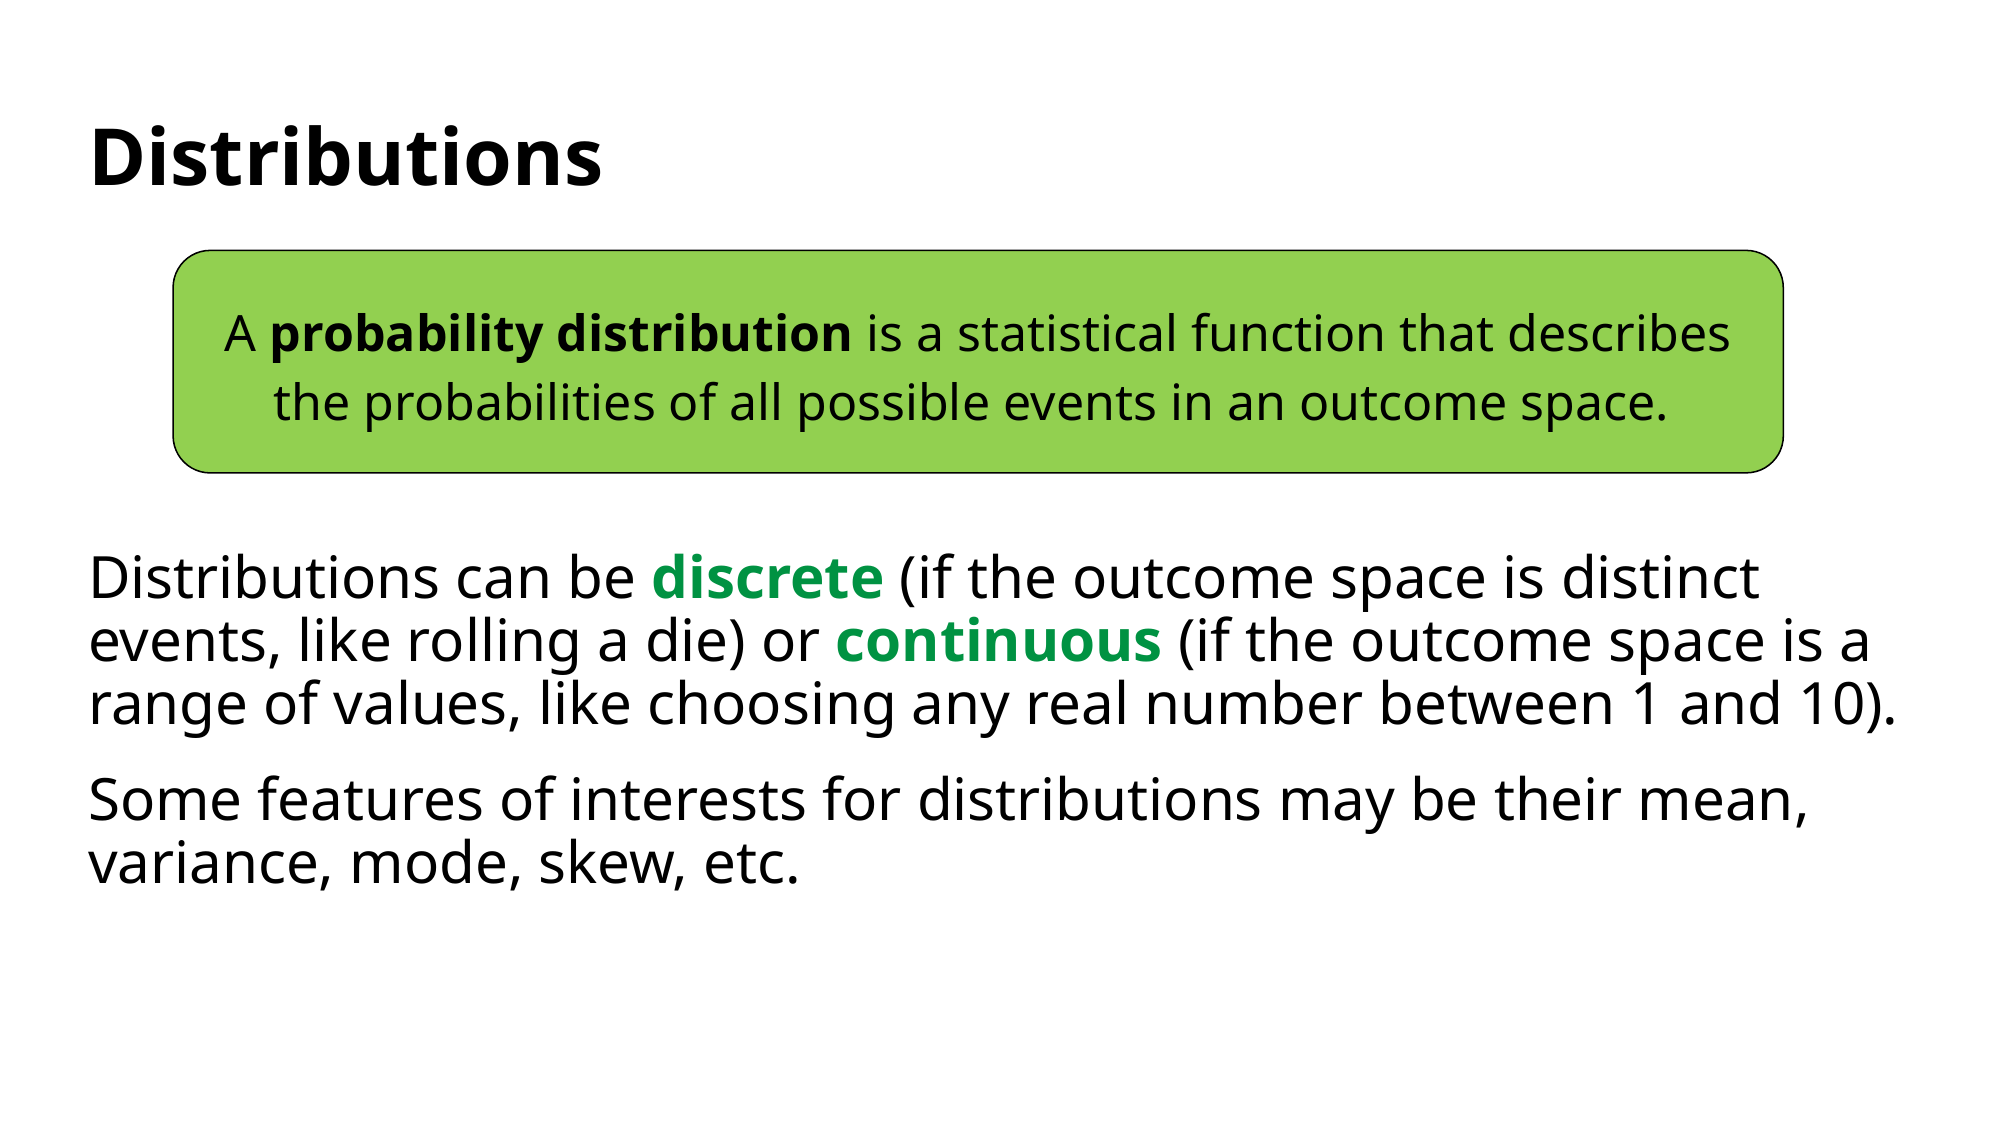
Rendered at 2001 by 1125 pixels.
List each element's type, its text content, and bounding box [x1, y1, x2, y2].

title Distributions [68, 97, 1932, 223]
text_box A probability distribution is a statistical function that describes the probabilities of all possible events in an outcome space. [173, 250, 1784, 473]
list Distributions can be discrete (if the outcome space is distinct events, like rolling a die) or continuous (if the outcome space is a range of values, like choosing any real number between 1 and 10). Some features of interests for distributions may be their mean, variance, mode, skew, etc. [68, 528, 1932, 1000]
